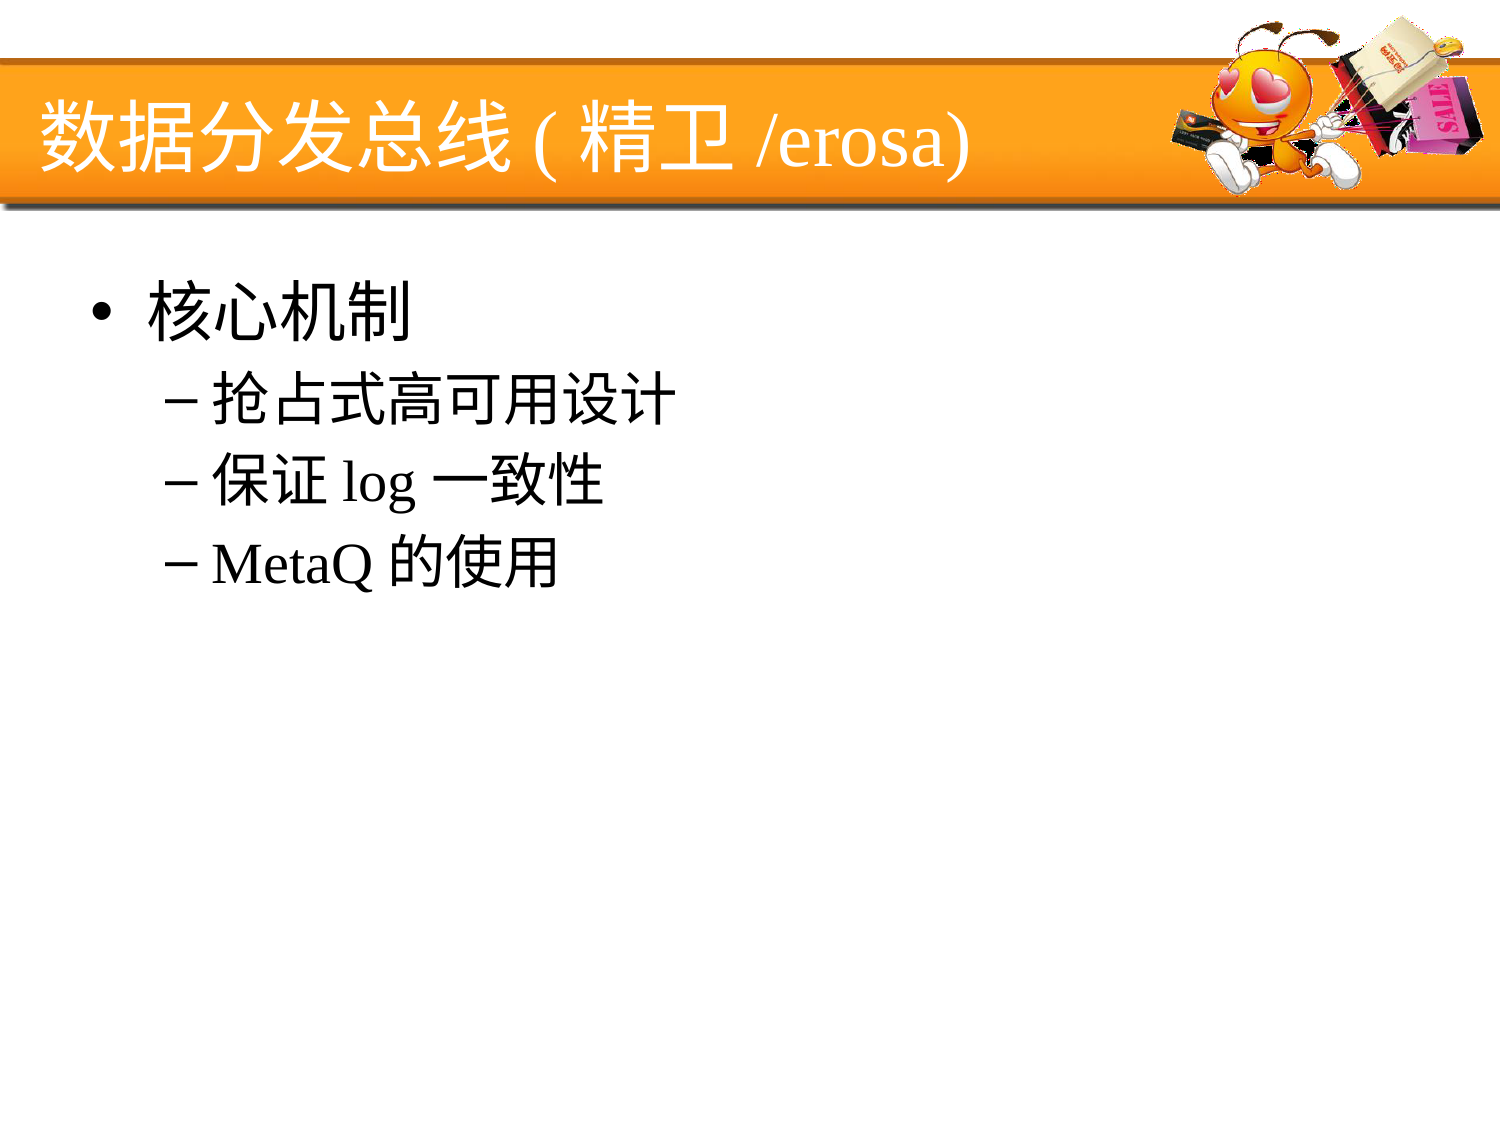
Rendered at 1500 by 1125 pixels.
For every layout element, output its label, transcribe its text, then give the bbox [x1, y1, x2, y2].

title 数据分发总线(精卫/erosa) [23, 70, 1184, 200]
list 核心机制 抢占式高可用设计 保证log一致性 MetaQ的使用 [75, 262, 1425, 1005]
picture [0, 0, 1500, 258]
